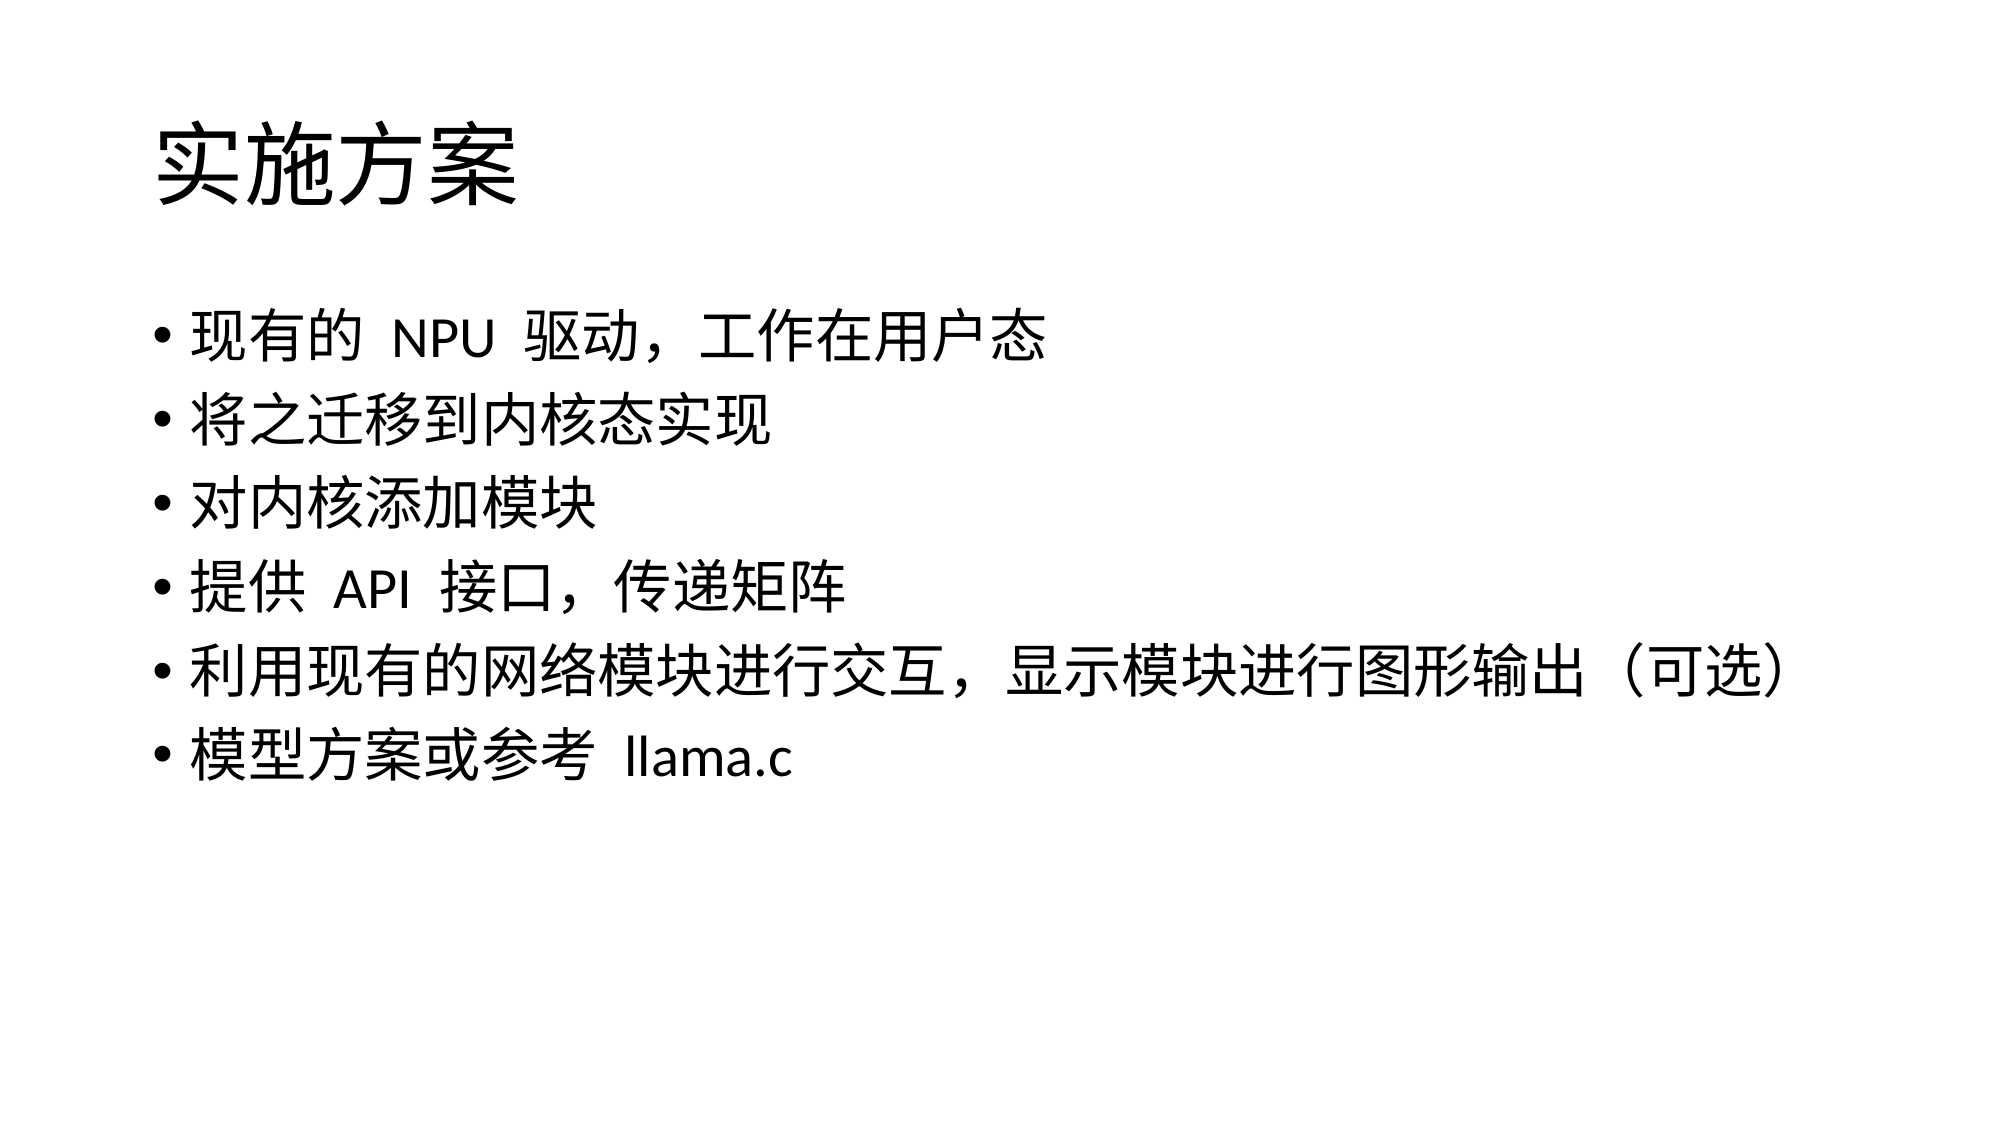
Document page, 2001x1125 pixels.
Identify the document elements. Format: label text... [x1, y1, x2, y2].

title 实施方案 [137, 59, 1863, 278]
list 现有的 NPU 驱动，工作在用户态 将之迁移到内核态实现 对内核添加模块 提供 API 接口，传递矩阵 利用现有的网络模块进行交互，显示模块进行图形输出（可选） 模型方案或参考 llama.c [137, 299, 1863, 1014]
